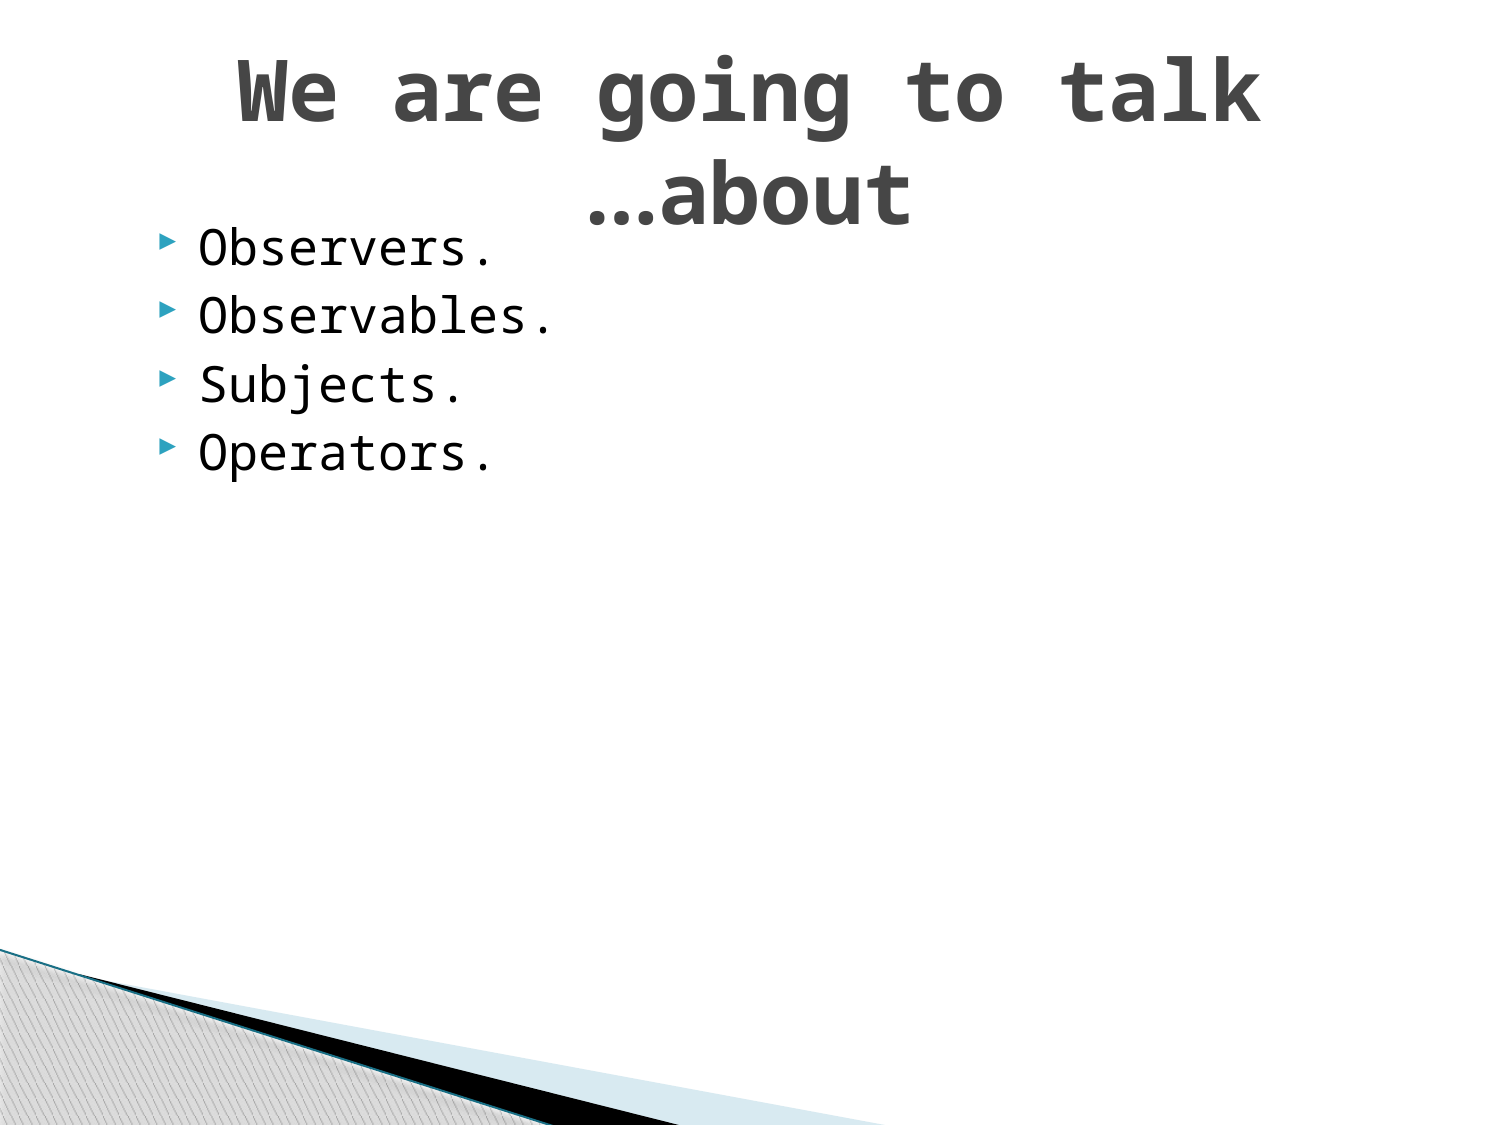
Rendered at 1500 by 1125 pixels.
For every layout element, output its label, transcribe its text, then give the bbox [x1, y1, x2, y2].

text_box Observers. Observables. Subjects. Operators. [123, 208, 1399, 563]
title We are going to talk about… [75, 45, 1425, 233]
